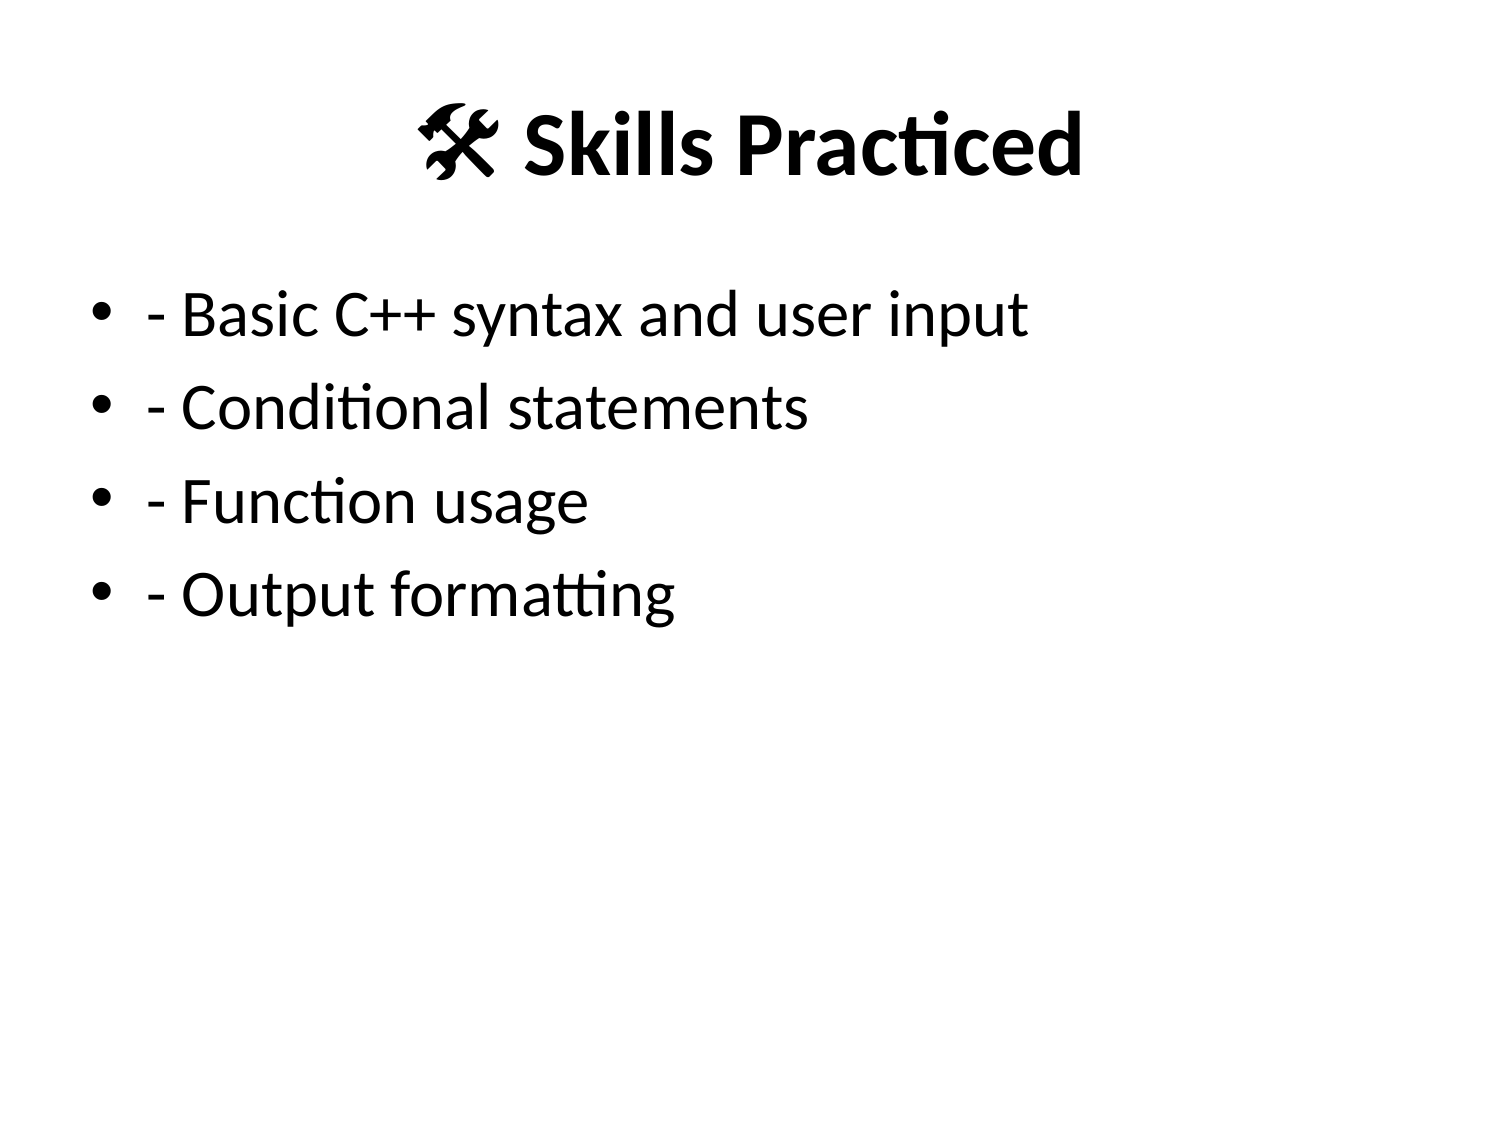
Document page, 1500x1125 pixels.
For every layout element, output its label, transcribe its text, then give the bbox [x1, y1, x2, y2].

list - Basic C++ syntax and user input - Conditional statements - Function usage - Output formatting [75, 262, 1425, 1005]
title 🛠️ Skills Practiced [75, 45, 1425, 233]
